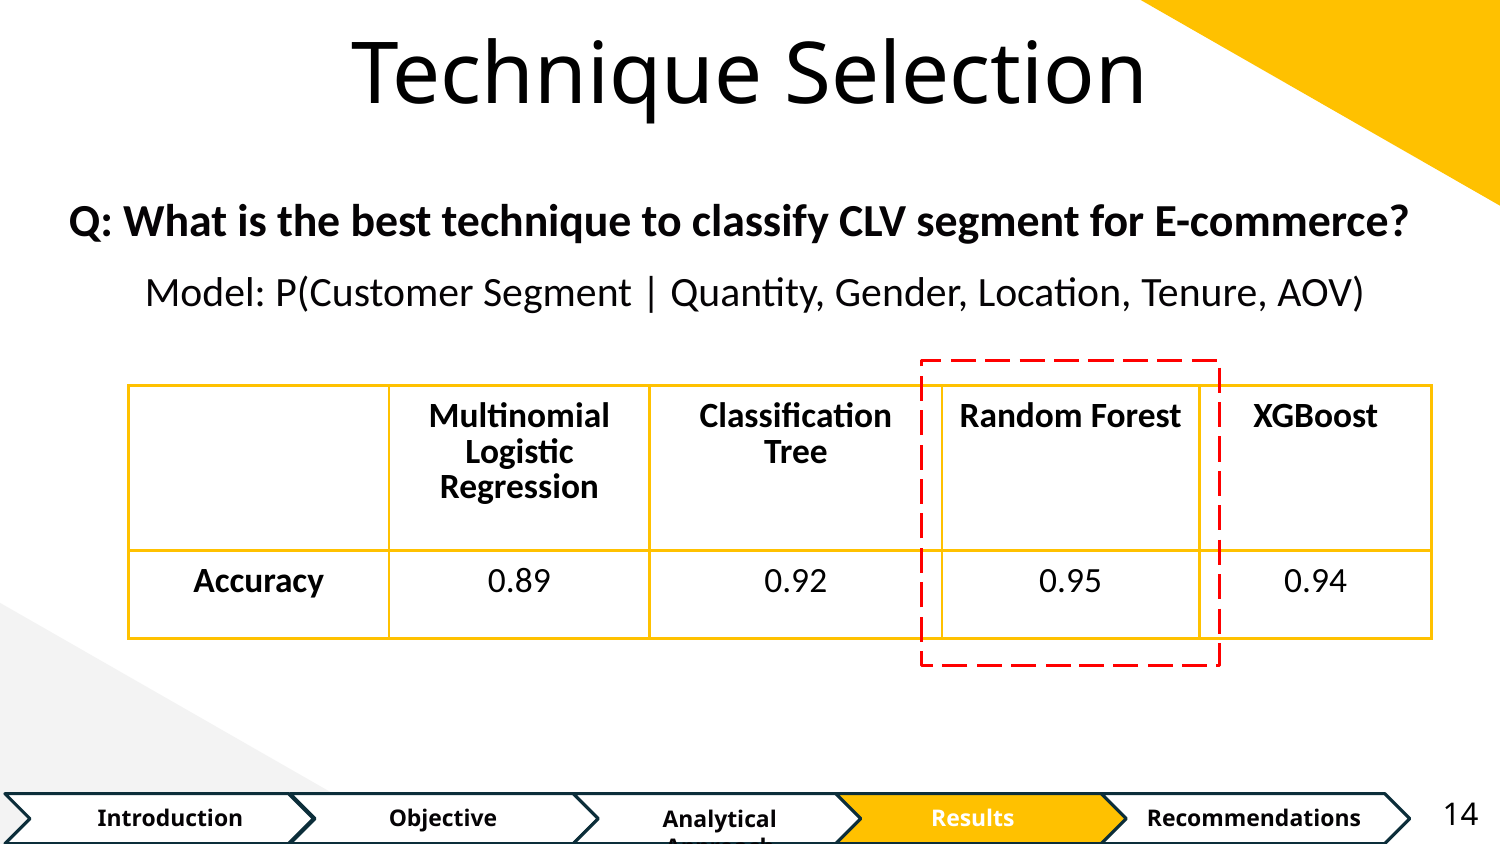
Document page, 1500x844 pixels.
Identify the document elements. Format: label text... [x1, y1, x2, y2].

text_box [1101, 793, 1126, 844]
text_box Introduction [51, 789, 291, 844]
text_box [291, 796, 314, 841]
slide_number ‹#› [1403, 779, 1494, 844]
text_box [845, 804, 860, 833]
text_box [552, 793, 595, 844]
table_header [130, 387, 388, 549]
text_box Objective [334, 789, 552, 844]
text_box Results [868, 789, 1078, 844]
text_box Model: P(Customer Segment | Quantity, Gender, Location, Tenure, AOV) [103, 249, 1407, 330]
table_header XGBoost [1220, 387, 1430, 549]
text_box Analytical Approach [595, 789, 845, 844]
text_box [573, 821, 595, 844]
text_box [289, 793, 334, 844]
text_box [573, 793, 595, 816]
text_box [921, 360, 1220, 666]
text_box [845, 793, 868, 844]
table_cell Accuracy [130, 552, 388, 637]
text_box [4, 793, 51, 844]
table_cell 0.94 [1220, 552, 1430, 637]
table_header Classification Tree [651, 387, 921, 549]
table_cell 0.92 [651, 552, 921, 637]
text_box [1383, 793, 1410, 844]
table_header Multinomial Logistic Regression [390, 387, 648, 549]
text_box [1078, 793, 1125, 844]
text_box Recommendations [1126, 789, 1383, 844]
table_cell 0.89 [390, 552, 648, 637]
text_box Q: What is the best technique to classify CLV segment for E-commerce? [5, 175, 1474, 241]
title Technique Selection [85, 3, 1415, 98]
